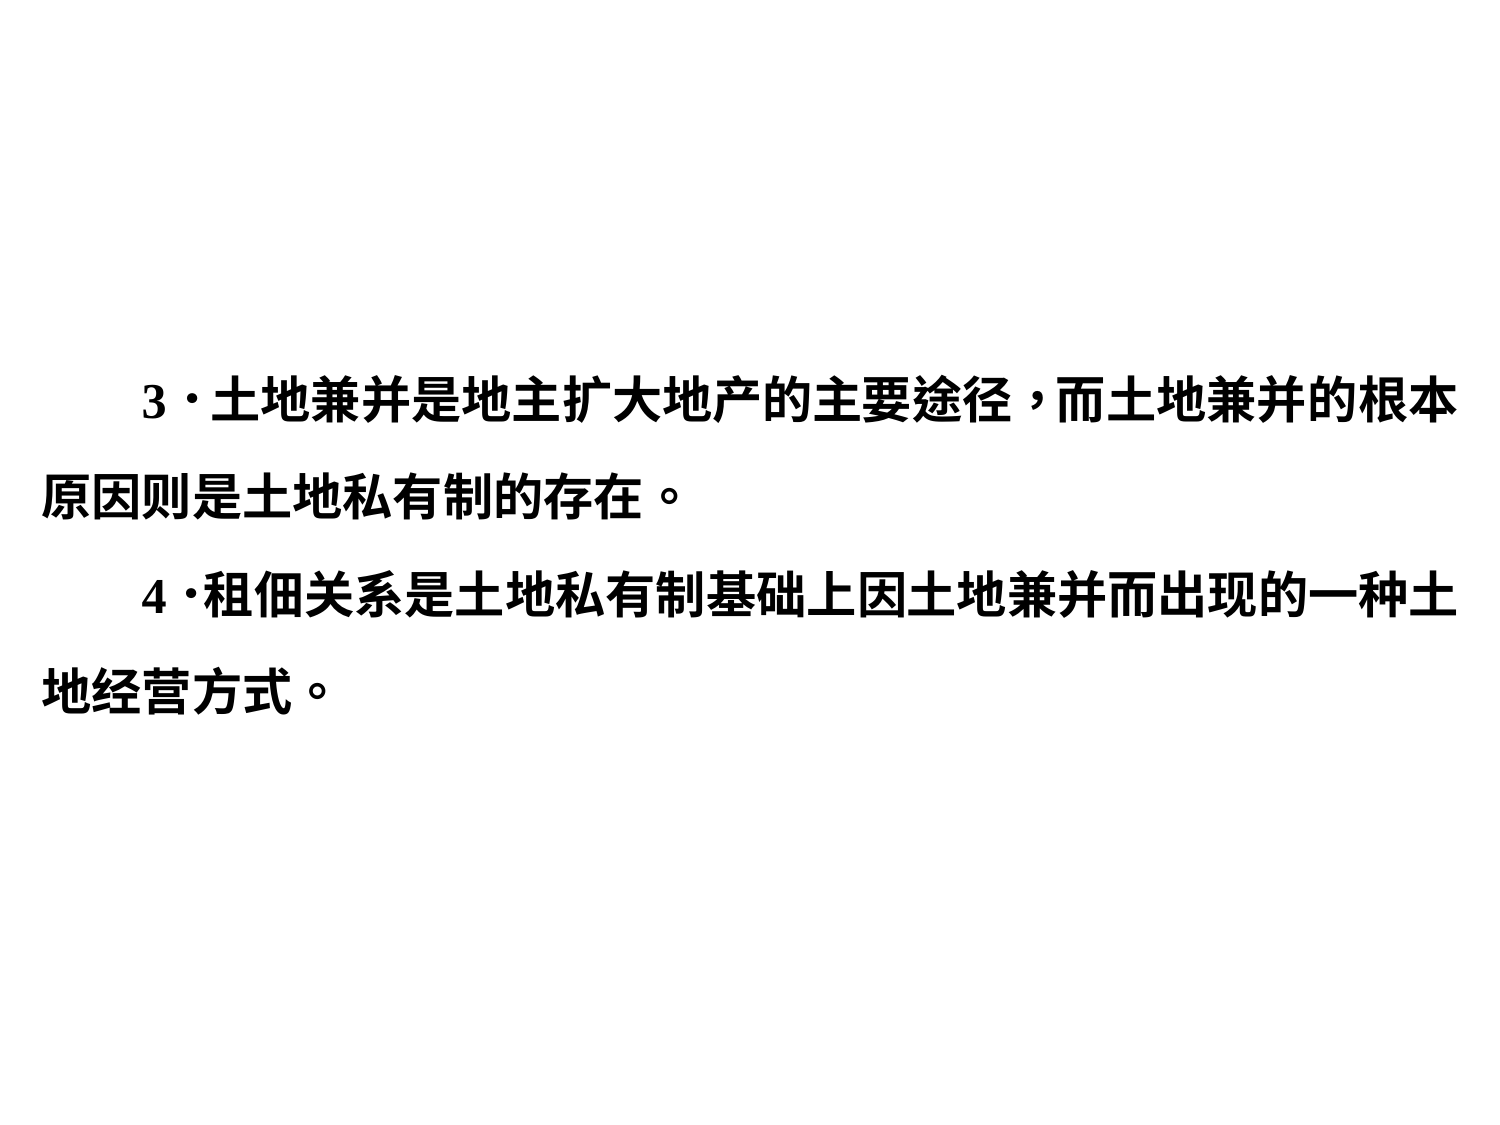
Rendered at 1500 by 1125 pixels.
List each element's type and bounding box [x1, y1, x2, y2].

text_box [41, 367, 1459, 757]
